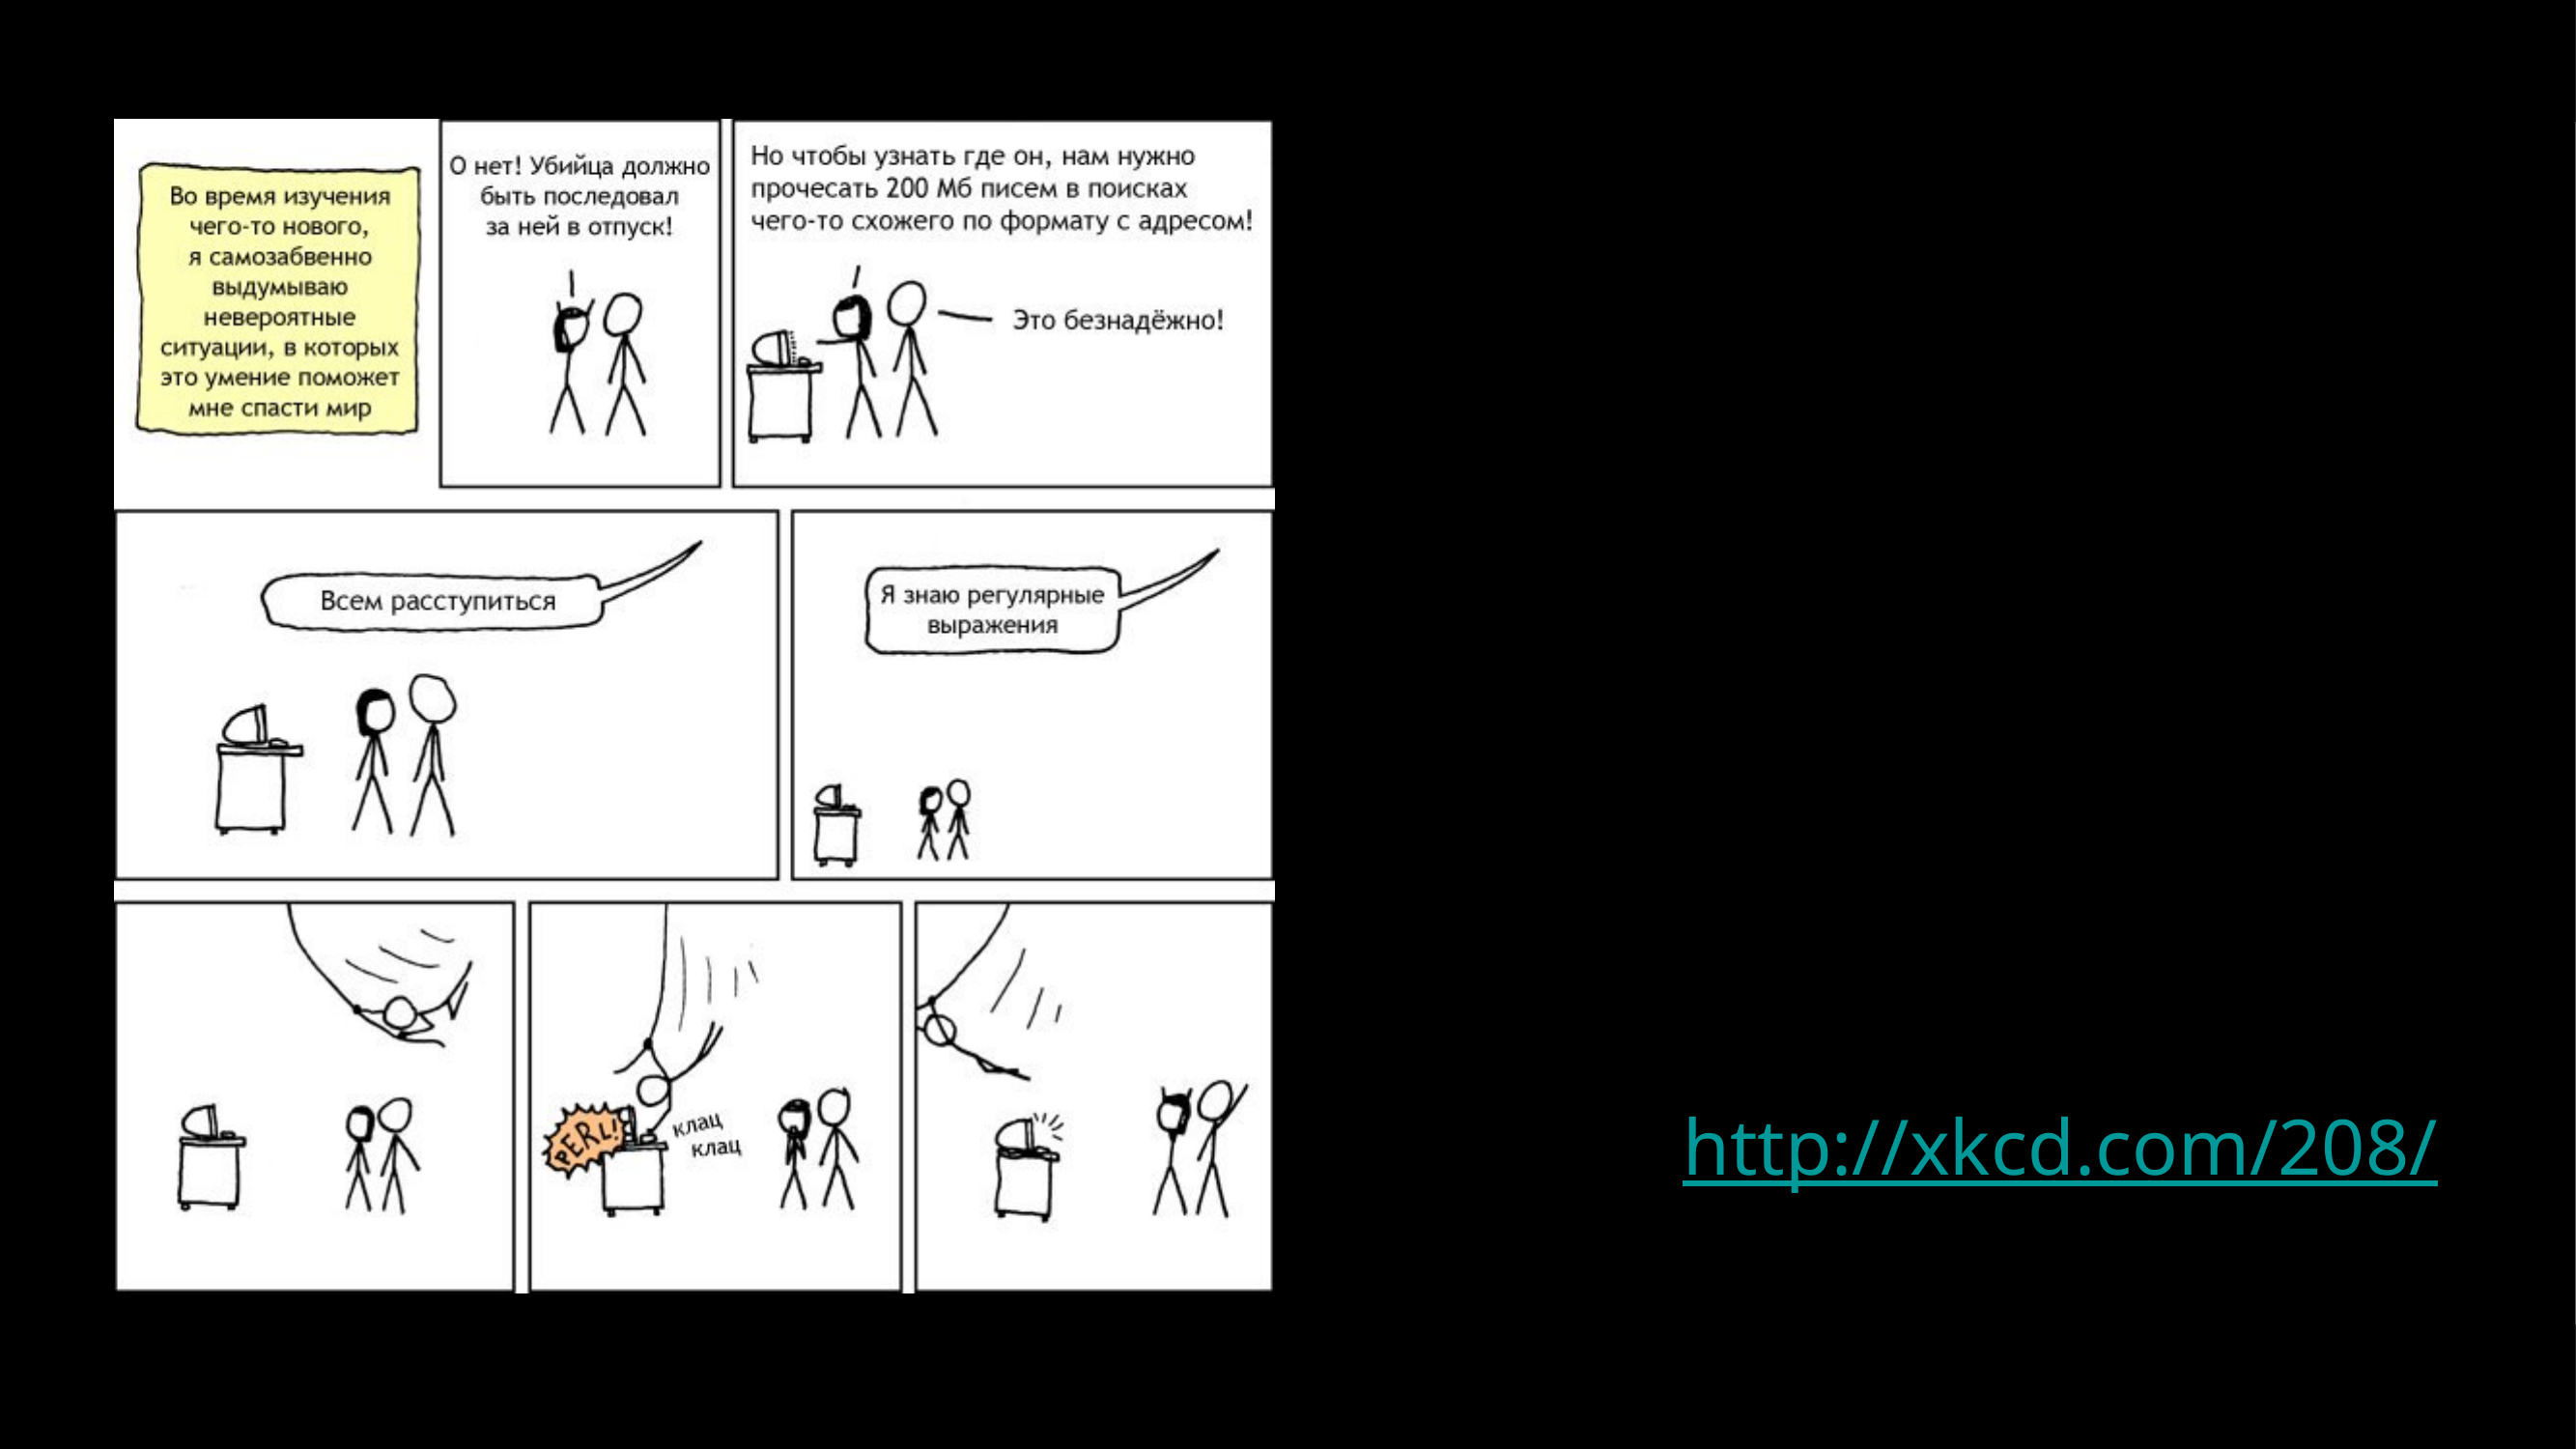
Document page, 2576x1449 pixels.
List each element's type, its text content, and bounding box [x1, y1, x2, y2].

text_box http://xkcd.com/208/ [1652, 1097, 2469, 1204]
picture [113, 118, 1276, 1294]
